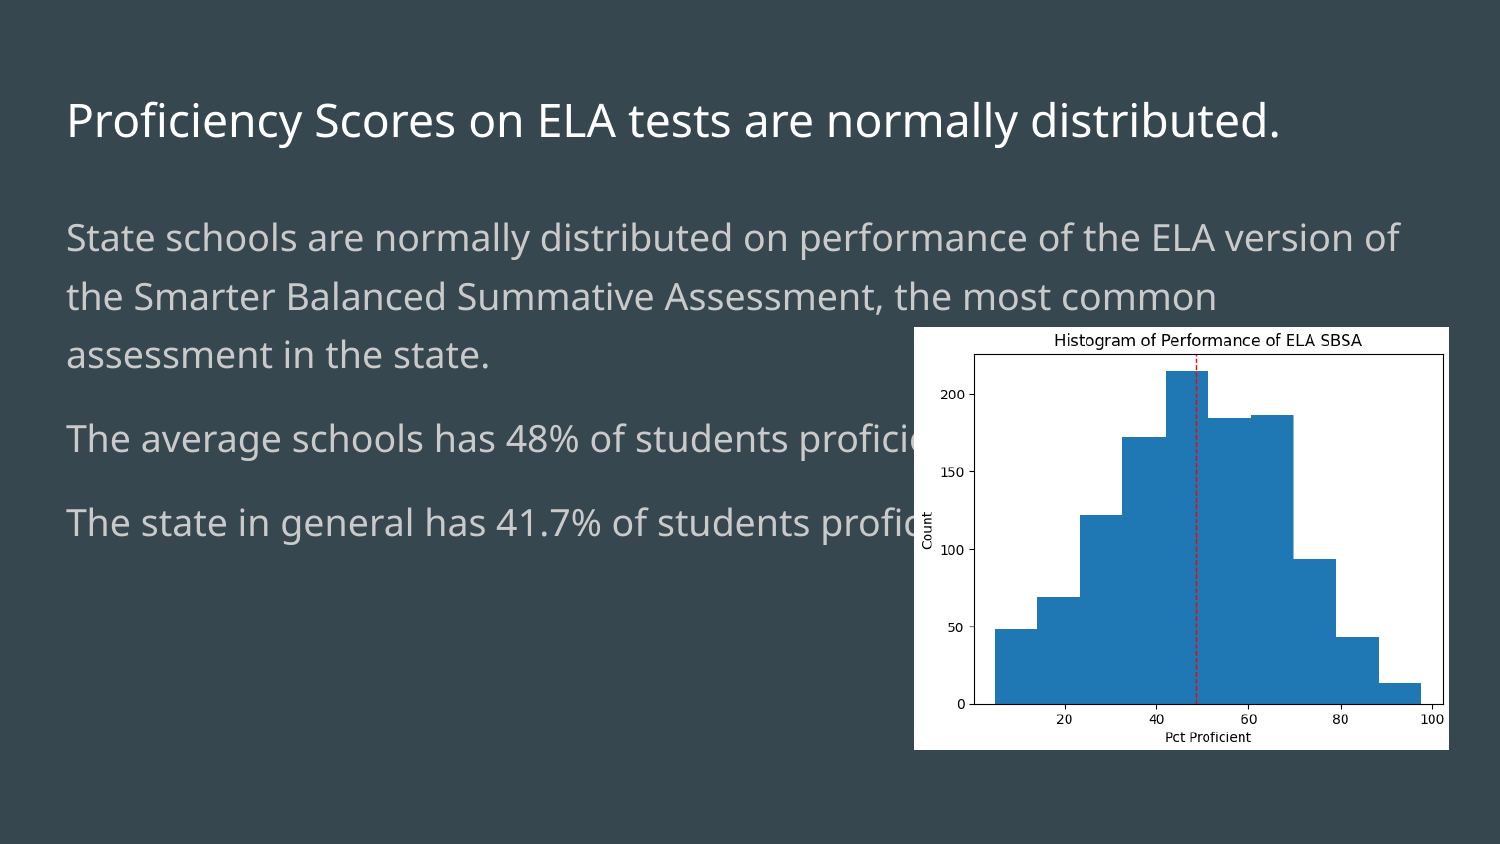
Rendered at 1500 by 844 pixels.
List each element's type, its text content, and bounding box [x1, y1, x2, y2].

picture [914, 327, 1450, 750]
list State schools are normally distributed on performance of the ELA version of the Smarter Balanced Summative Assessment, the most common assessment in the state. The average schools has 48% of students proficient The state in general has 41.7% of students proficient [51, 189, 1449, 750]
title Proficiency Scores on ELA tests are normally distributed. [51, 72, 1449, 167]
